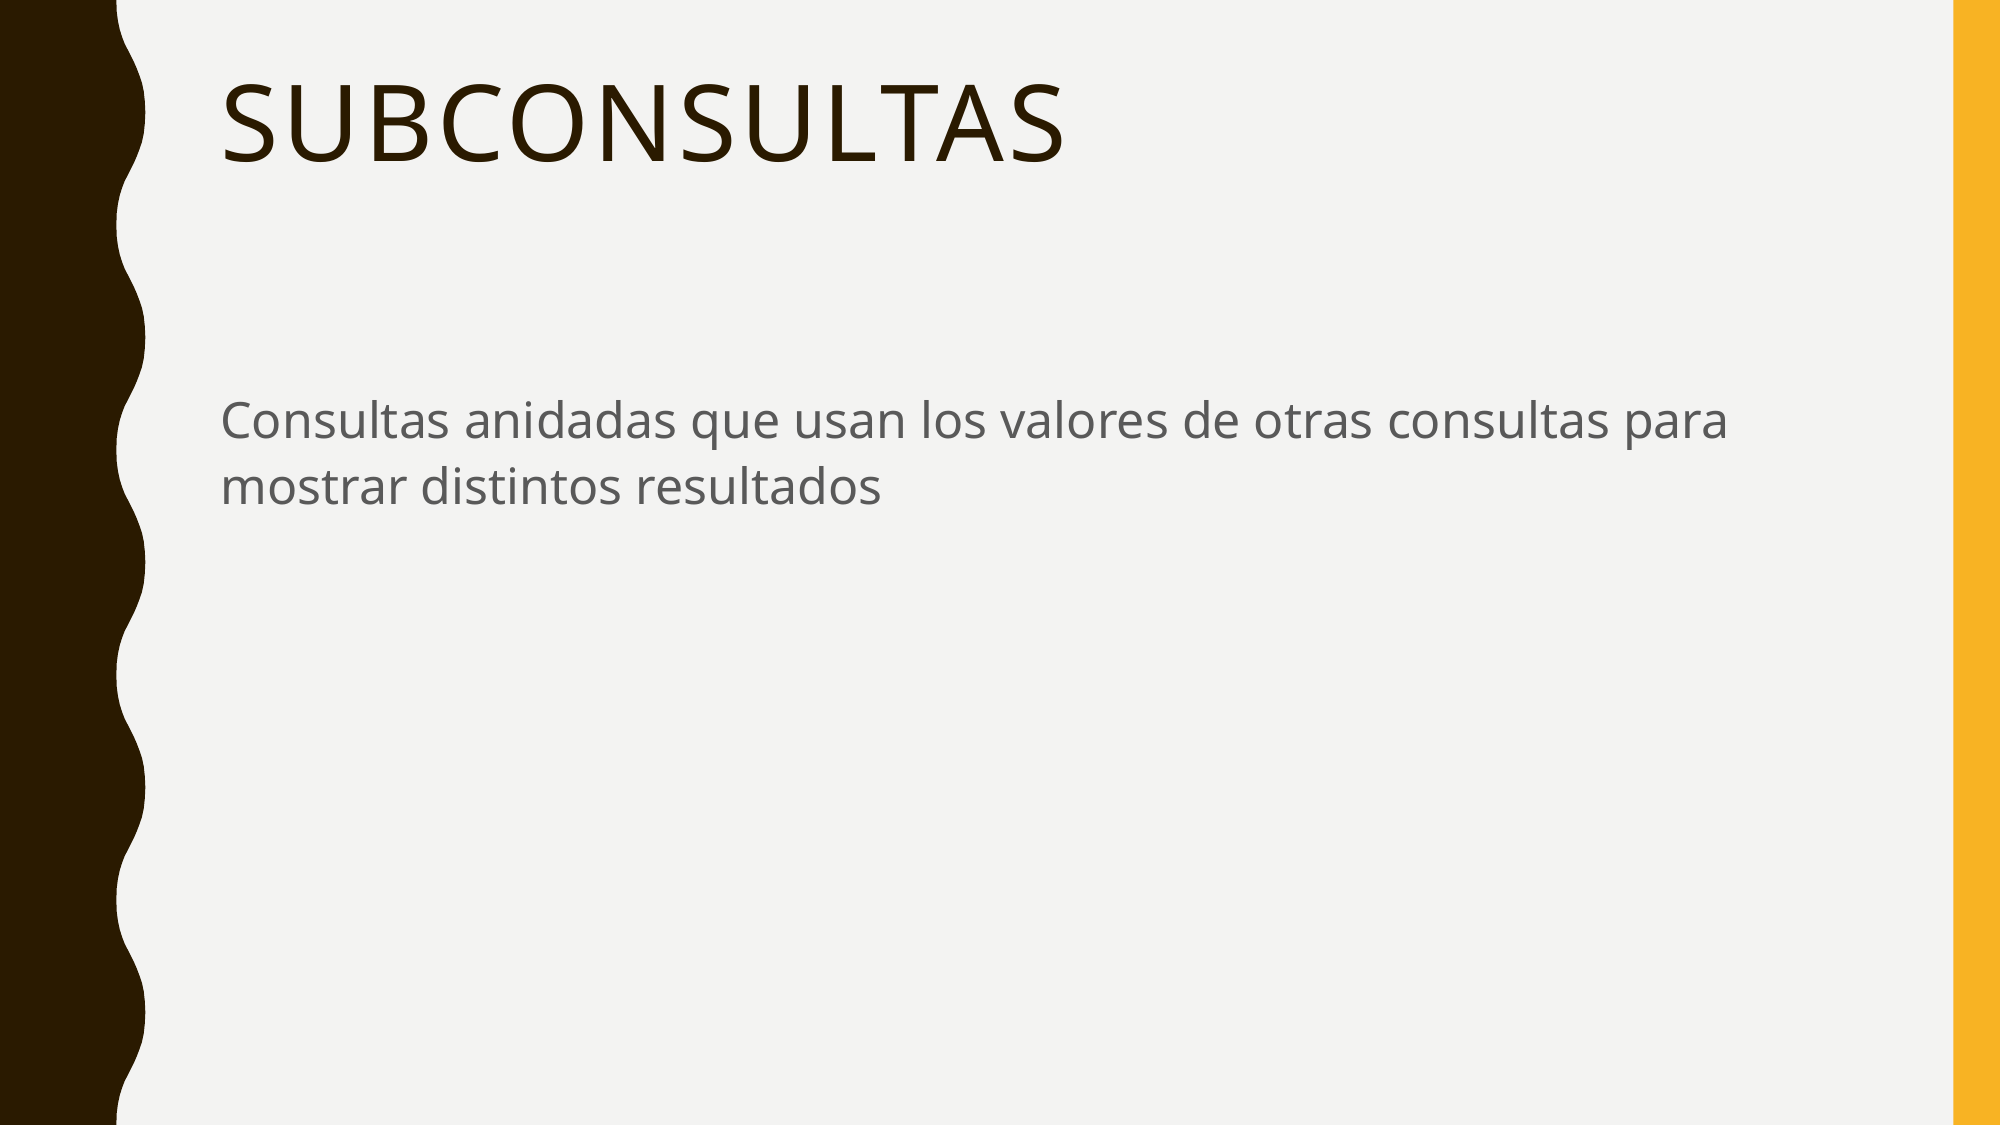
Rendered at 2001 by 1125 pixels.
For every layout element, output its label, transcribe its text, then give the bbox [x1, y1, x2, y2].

title SUBCONSULTAS [205, 62, 1875, 308]
list Consultas anidadas que usan los valores de otras consultas para mostrar distintos resultados [205, 375, 1875, 965]
